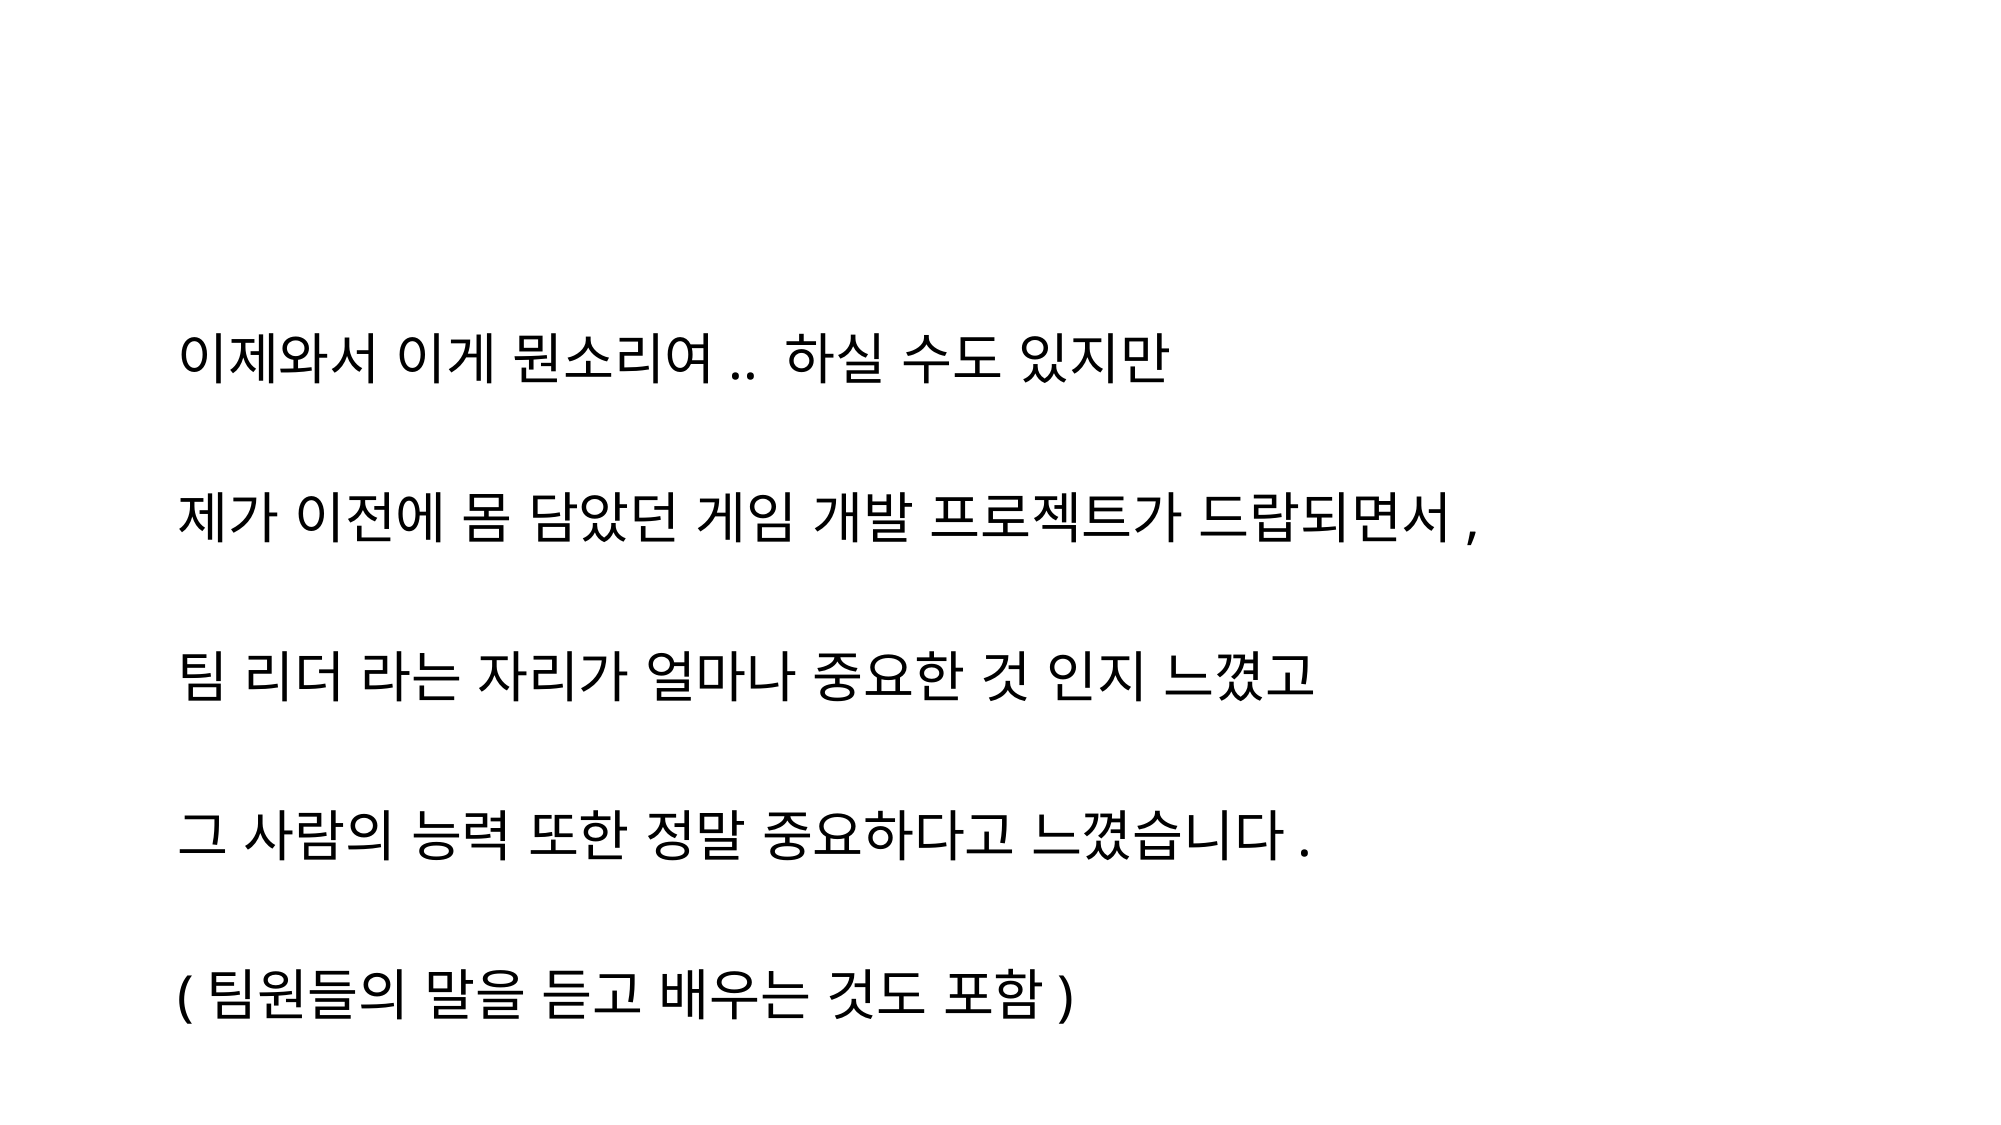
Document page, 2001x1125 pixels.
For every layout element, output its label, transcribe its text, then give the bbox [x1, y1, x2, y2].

text_box 이제와서 이게 뭔소리여.. 하실 수도 있지만 제가 이전에 몸 담았던 게임 개발 프로젝트가 드랍되면서, 팀 리더 라는 자리가 얼마나 중요한 것 인지 느꼈고 그 사람의 능력 또한 정말 중요하다고 느꼈습니다. (팀원들의 말을 듣고 배우는 것도 포함) [162, 324, 1888, 1039]
